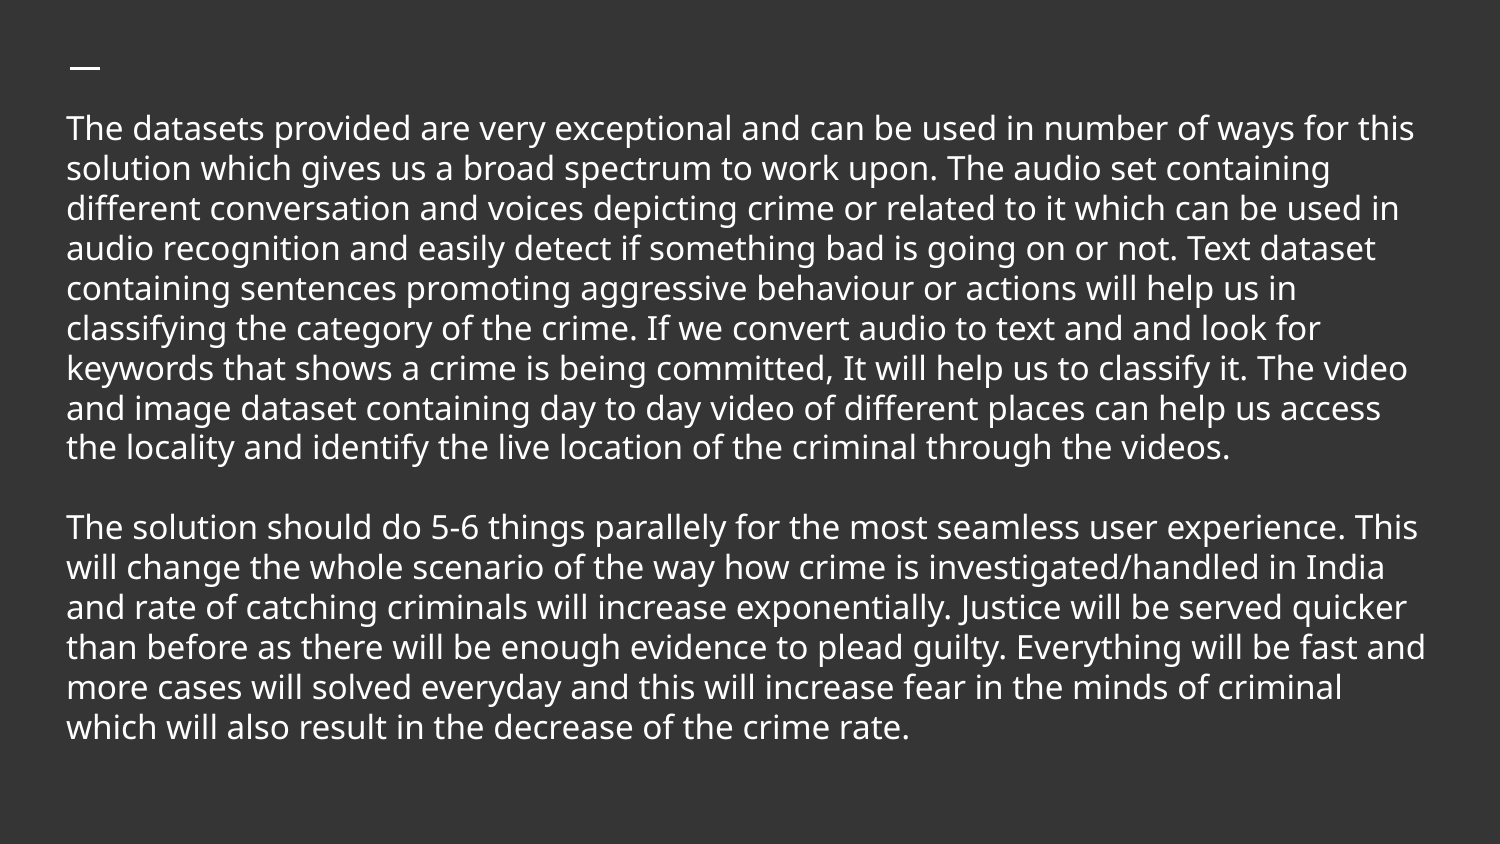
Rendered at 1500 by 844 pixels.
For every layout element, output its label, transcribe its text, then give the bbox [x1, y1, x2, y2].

text_box The datasets provided are very exceptional and can be used in number of ways for this solution which gives us a broad spectrum to work upon. The audio set containing different conversation and voices depicting crime or related to it which can be used in audio recognition and easily detect if something bad is going on or not. Text dataset containing sentences promoting aggressive behaviour or actions will help us in classifying the category of the crime. If we convert audio to text and and look for keywords that shows a crime is being committed, It will help us to classify it. The video and image dataset containing day to day video of different places can help us access the locality and identify the live location of the criminal through the videos. The solution should do 5-6 things parallely for the most seamless user experience. This will change the whole scenario of the way how crime is investigated/handled in India and rate of catching criminals will increase exponentially. Justice will be served quicker than before as there will be enough evidence to plead guilty. Everything will be fast and more cases will solved everyday and this will increase fear in the minds of criminal which will also result in the decrease of the crime rate. [51, 92, 1454, 793]
